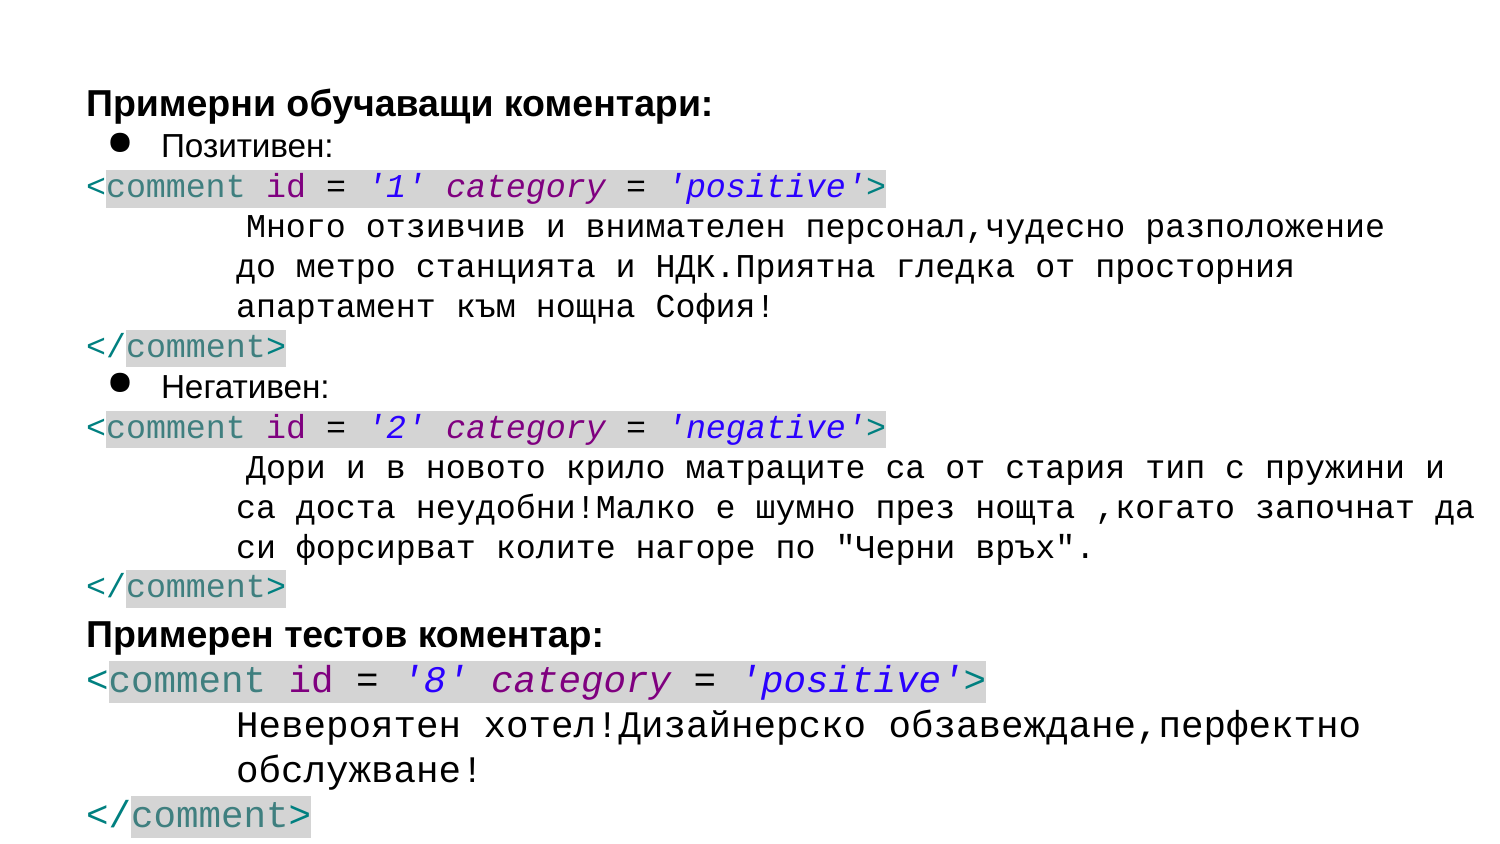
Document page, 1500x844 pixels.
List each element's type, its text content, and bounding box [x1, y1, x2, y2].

text_box Примерни обучаващи коментари: Позитивен: <comment id = '1' category = 'positive'> Много отзивчив и внимателен персонал,чудесно разположение до метро станцията и НДК.Приятна гледка от просторния апартамент към нощна София! </comment> [70, 64, 1429, 361]
text_box Негативен: <comment id = '2' category = 'negative'> Дори и в новото крило матраците са от стария тип с пружини и са доста неудобни!Малко е шумно през нощта ,когато започнат да си форсирват колите нагоре по "Черни връх". </comment> [71, 360, 1500, 609]
text_box Примерен тестов коментар: <comment id = '8' category = 'positive'> Невероятен хотел!Дизайнерско обзавеждане,перфектно обслужване! </comment> [70, 594, 1429, 825]
